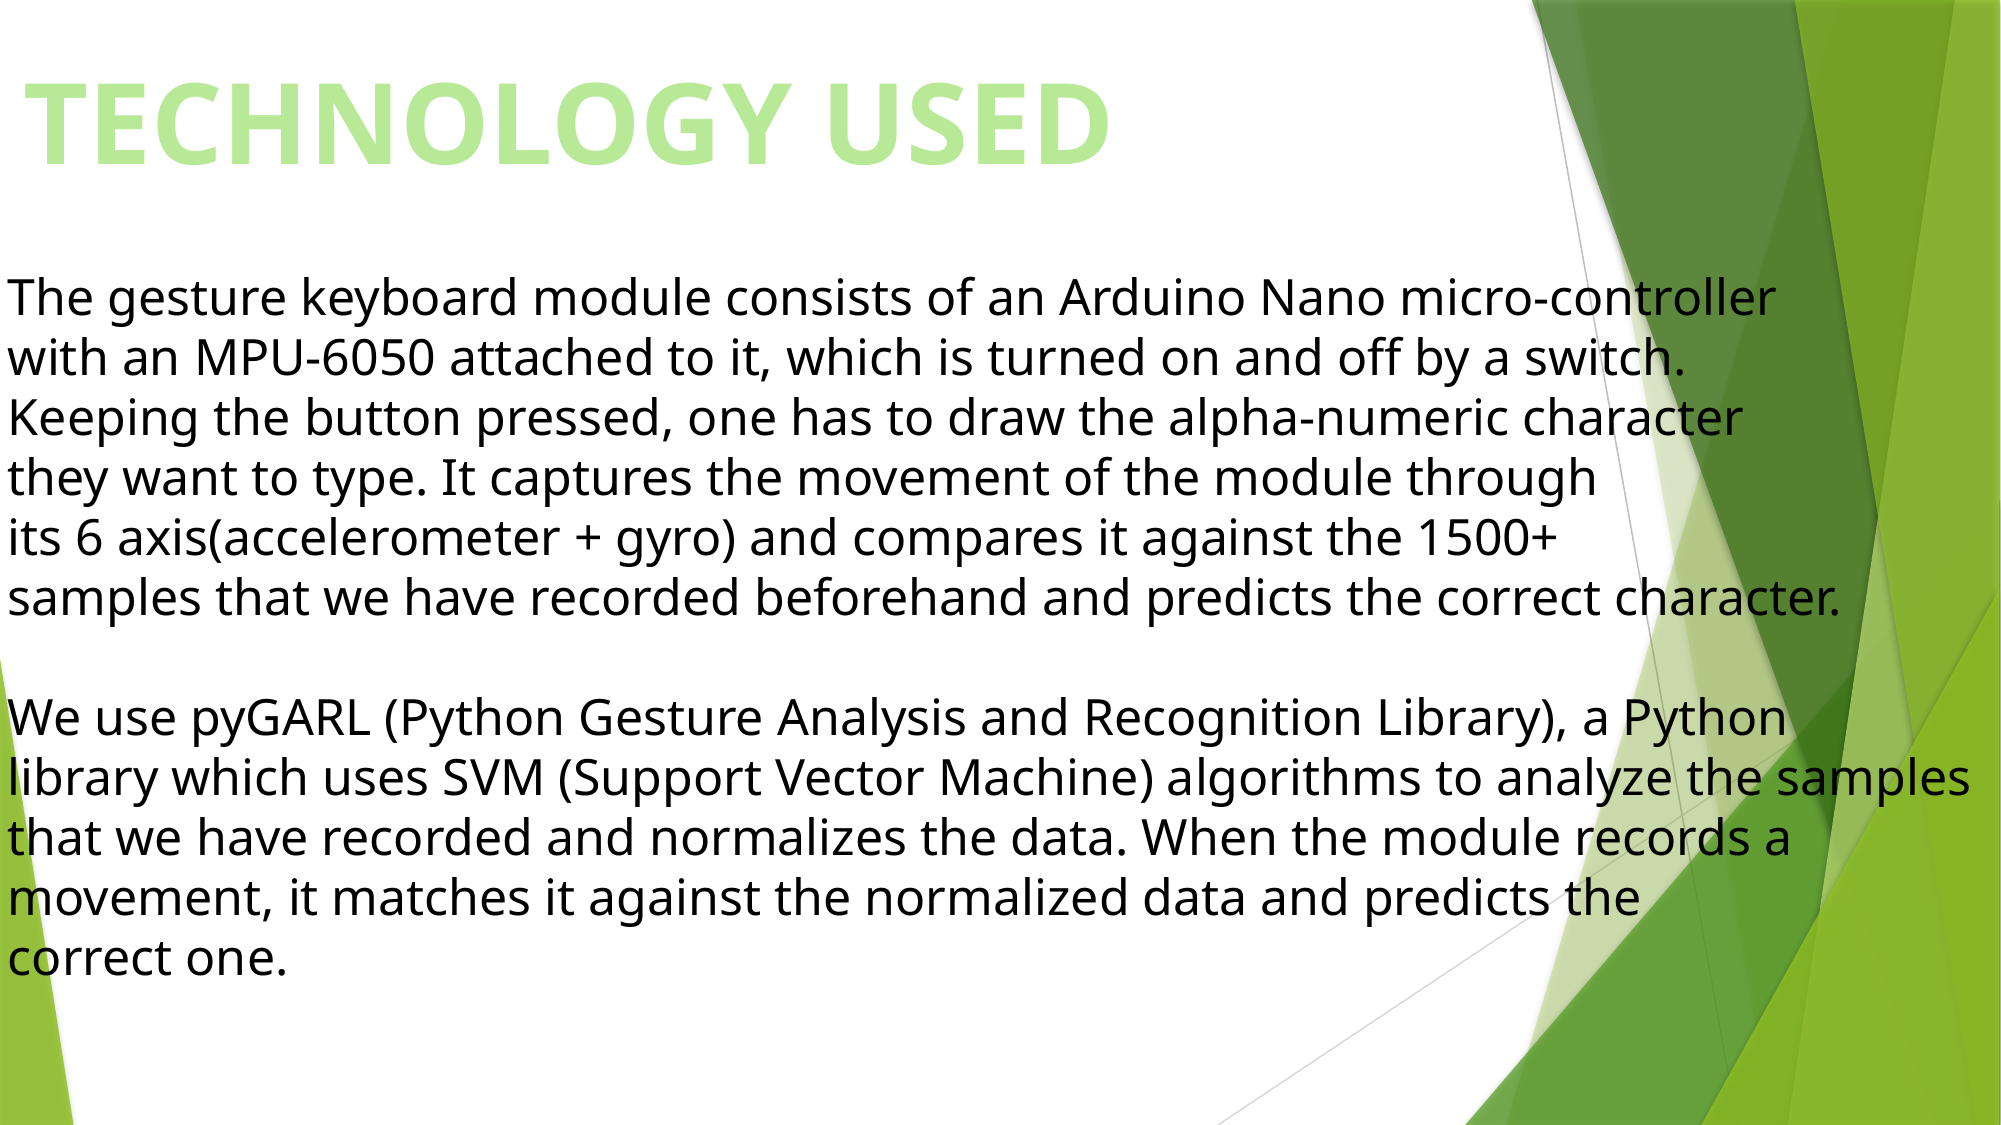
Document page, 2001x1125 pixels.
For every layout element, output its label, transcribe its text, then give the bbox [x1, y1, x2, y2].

text_box The gesture keyboard module consists of an Arduino Nano micro-controller with an MPU-6050 attached to it, which is turned on and off by a switch. Keeping the button pressed, one has to draw the alpha-numeric character they want to type. It captures the movement of the module through its 6 axis(accelerometer + gyro) and compares it against the 1500+ samples that we have recorded beforehand and predicts the correct character. We use pyGARL (Python Gesture Analysis and Recognition Library), a Python library which uses SVM (Support Vector Machine) algorithms to analyze the samples that we have recorded and normalizes the data. When the module records a movement, it matches it against the normalized data and predicts the correct one. [0, 257, 2000, 1038]
text_box TECHNOLOGY USED [8, 44, 1130, 195]
